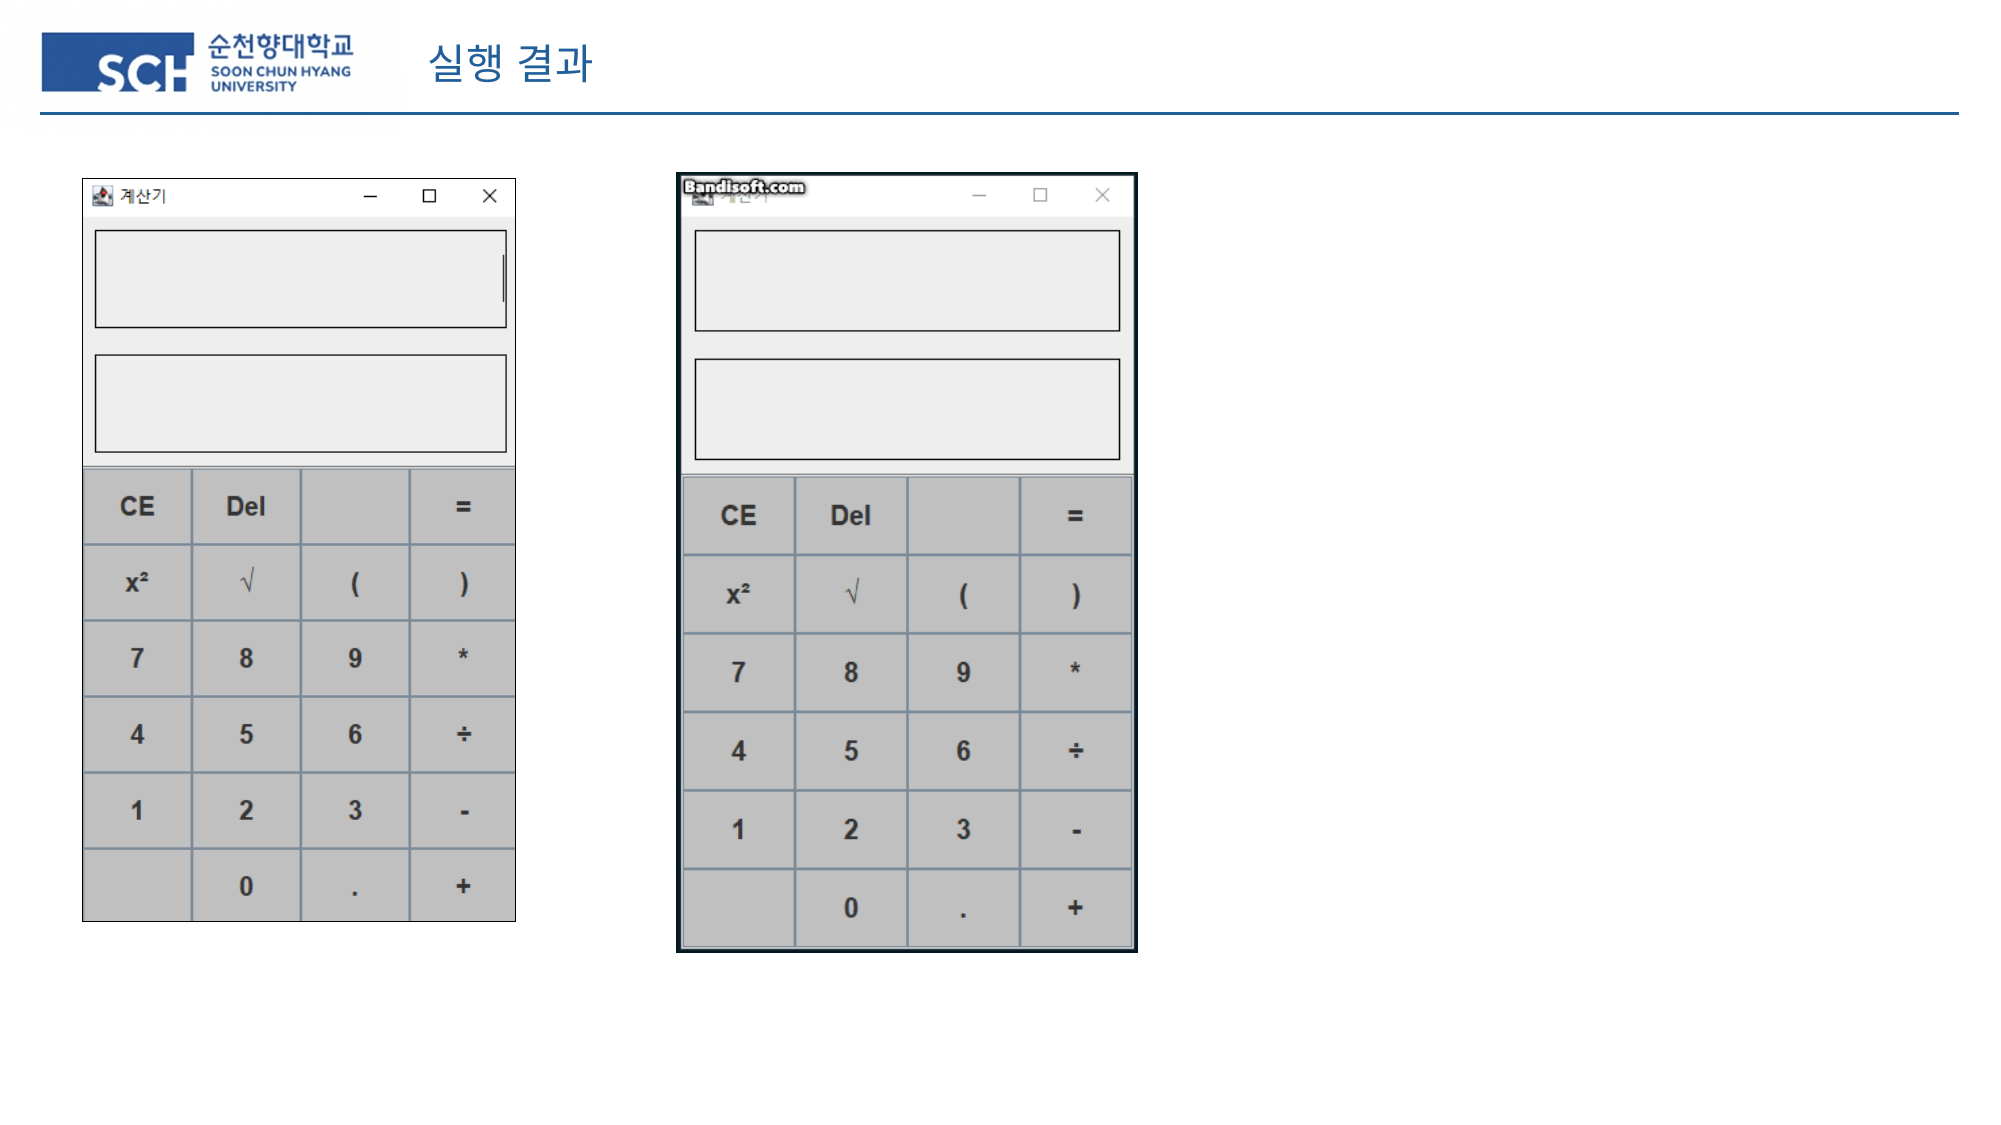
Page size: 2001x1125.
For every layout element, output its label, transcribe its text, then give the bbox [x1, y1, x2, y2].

picture [0, 0, 404, 134]
text_box 실행 결과 [413, 30, 1061, 95]
picture [676, 171, 1139, 954]
picture [82, 177, 516, 923]
